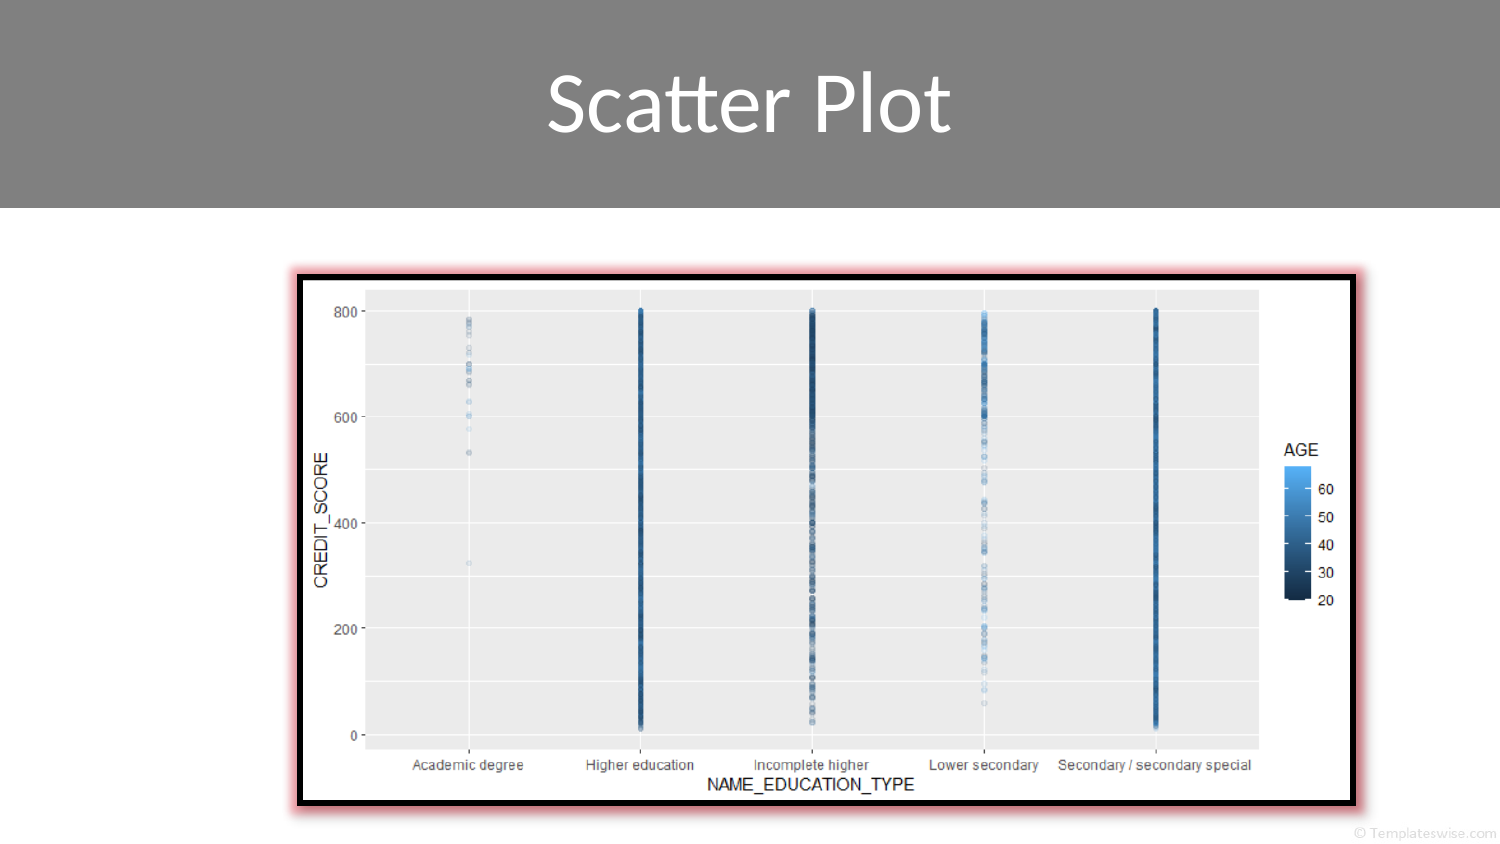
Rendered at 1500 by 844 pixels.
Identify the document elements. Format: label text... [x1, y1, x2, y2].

picture [0, 208, 1500, 844]
title Scatter Plot [0, 0, 1500, 208]
